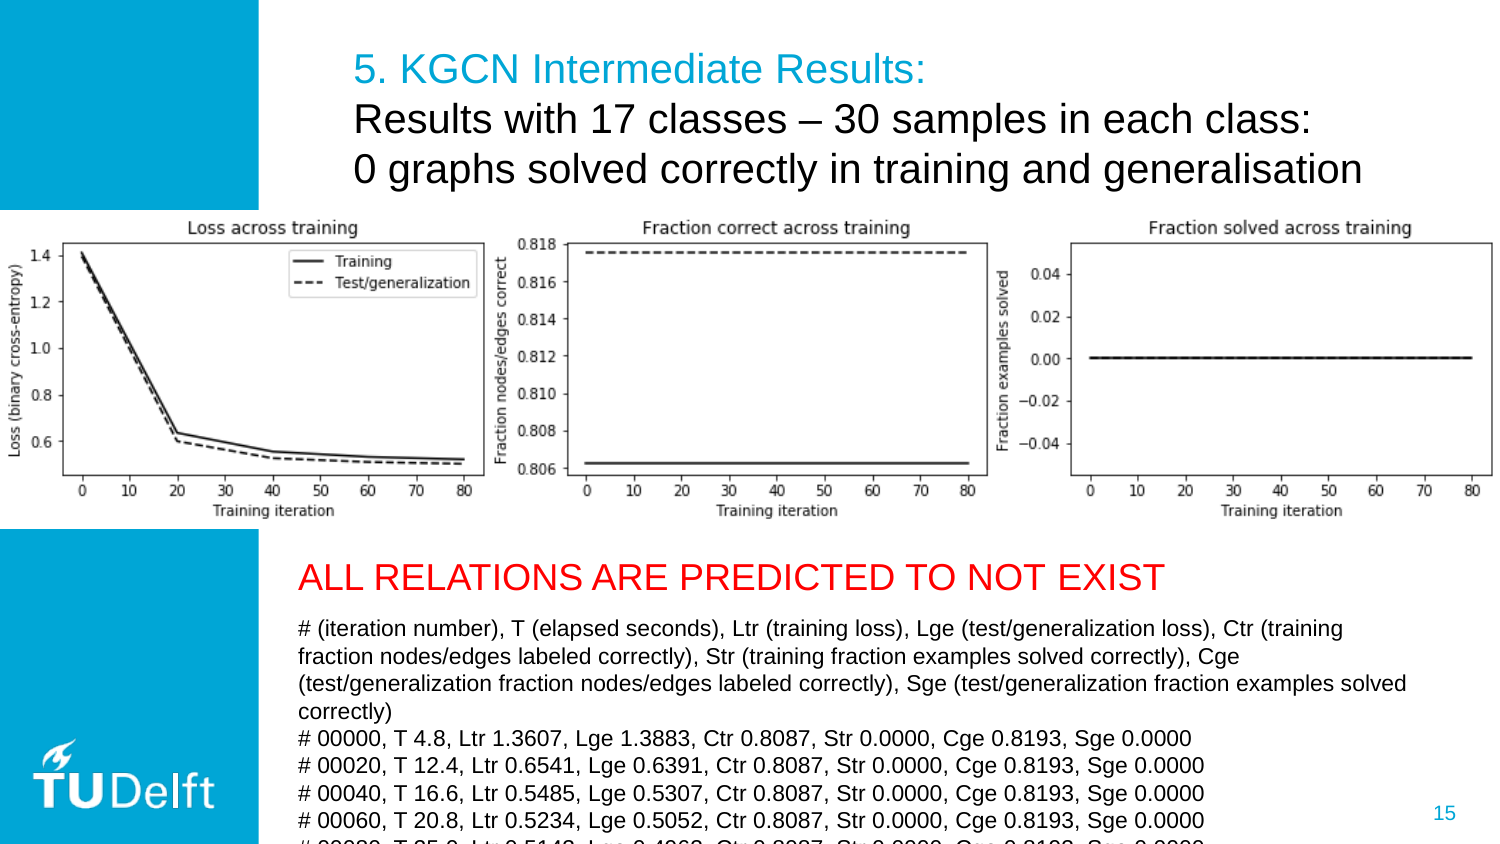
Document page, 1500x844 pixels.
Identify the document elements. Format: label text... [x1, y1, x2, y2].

text_box # (iteration number), T (elapsed seconds), Ltr (training loss), Lge (test/generalization loss), Ctr (training fraction nodes/edges labeled correctly), Str (training fraction examples solved correctly), Cge (test/generalization fraction nodes/edges labeled correctly), Sge (test/generalization fraction examples solved correctly) # 00000, T 4.8, Ltr 1.3607, Lge 1.3883, Ctr 0.8087, Str 0.0000, Cge 0.8193, Sge 0.0000 # 00020, T 12.4, Ltr 0.6541, Lge 0.6391, Ctr 0.8087, Str 0.0000, Cge 0.8193, Sge 0.0000 # 00040, T 16.6, Ltr 0.5485, Lge 0.5307, Ctr 0.8087, Str 0.0000, Cge 0.8193, Sge 0.0000 # 00060, T 20.8, Ltr 0.5234, Lge 0.5052, Ctr 0.8087, Str 0.0000, Cge 0.8193, Sge 0.0000 # 00080, T 25.0, Ltr 0.5143, Lge 0.4963, Ctr 0.8087, Str 0.0000, Cge 0.8193, Sge 0.0000 [283, 606, 1440, 844]
text_box ALL RELATIONS ARE PREDICTED TO NOT EXIST [283, 545, 1440, 606]
picture [0, 210, 1500, 530]
text_box 5. KGCN Intermediate Results: Results with 17 classes – 30 samples in each class: 0 graphs solved correctly in training and generalisation [338, 46, 1500, 187]
